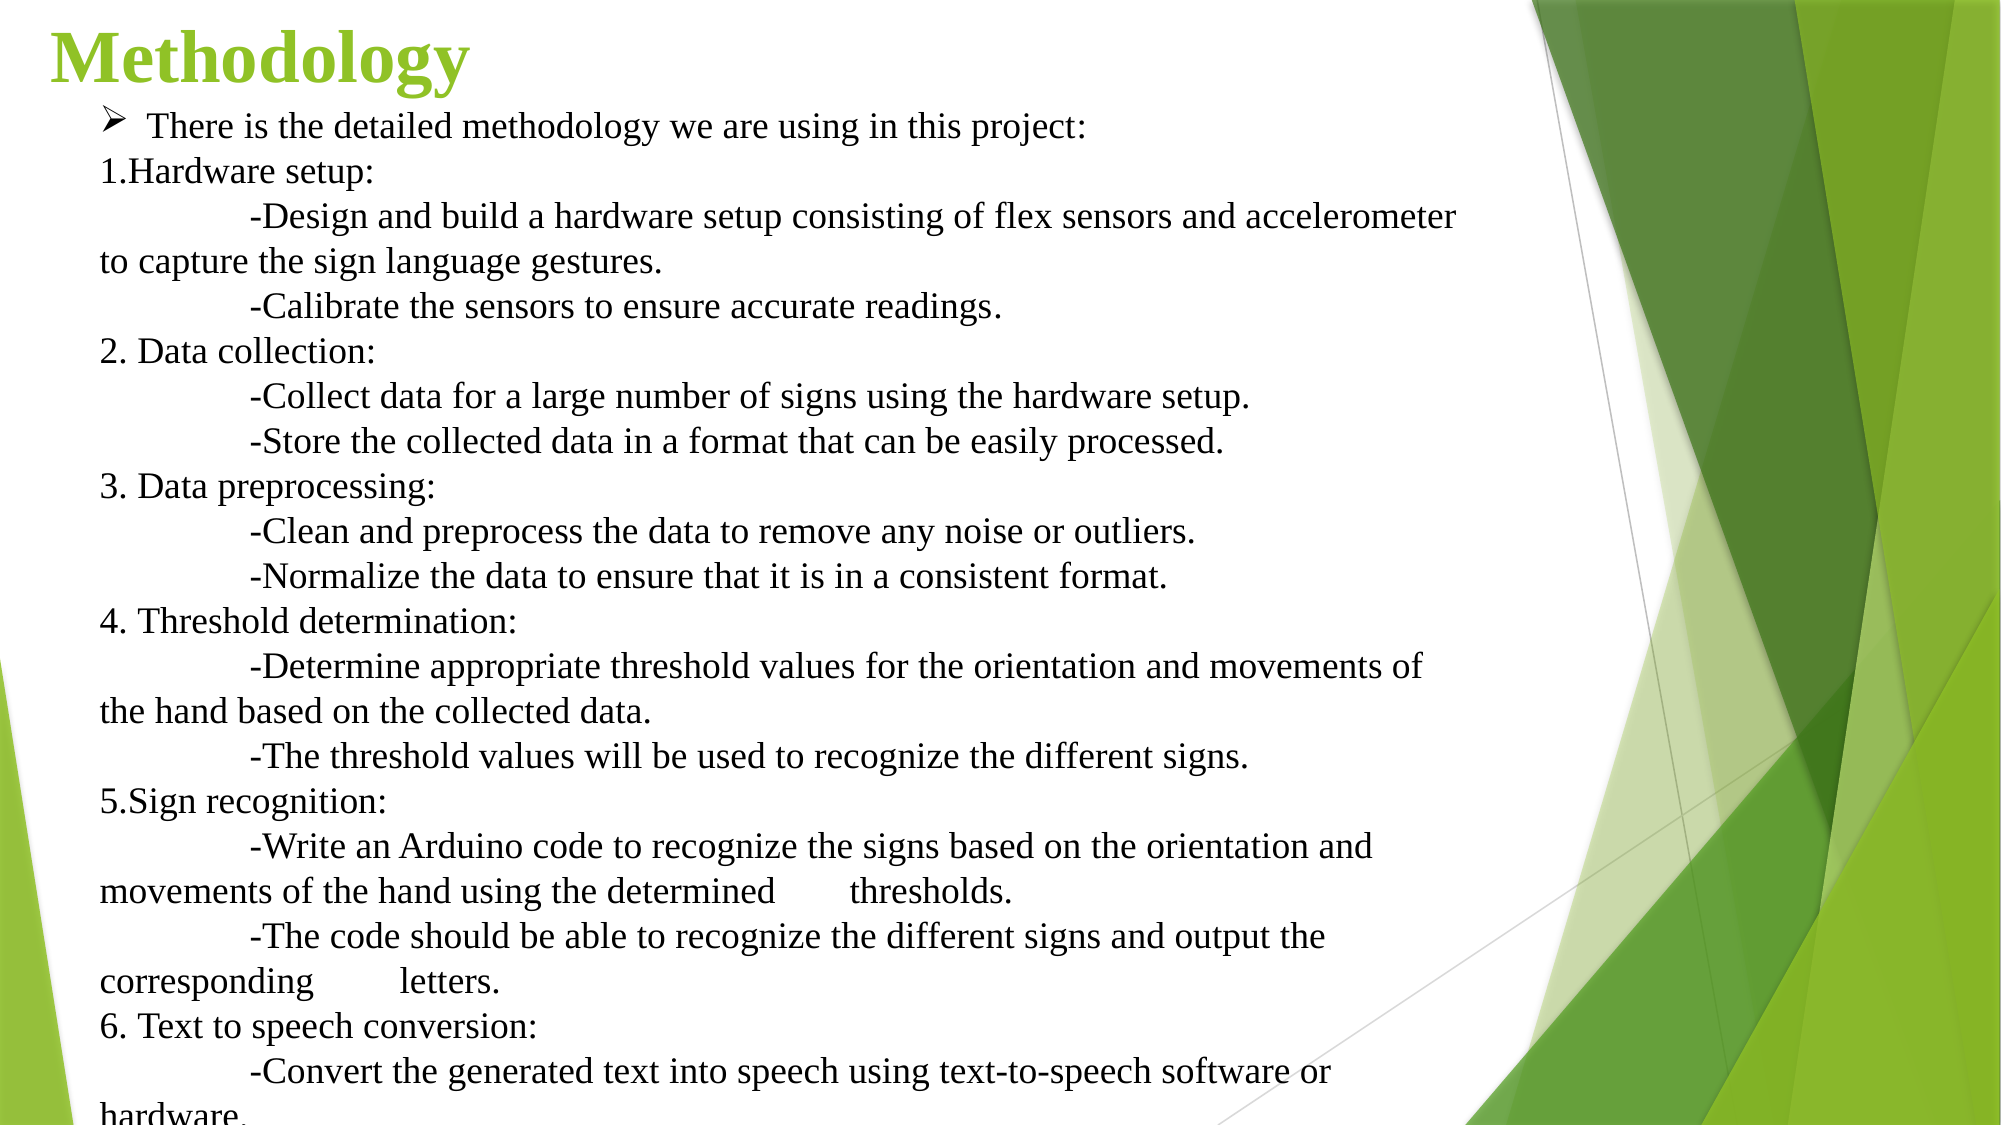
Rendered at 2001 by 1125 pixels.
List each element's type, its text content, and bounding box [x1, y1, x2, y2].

title Methodology [35, 0, 1446, 134]
text_box There is the detailed methodology we are using in this project: 1.Hardware setup: -Design and build a hardware setup consisting of flex sensors and accelerometer to capture the sign language gestures. -Calibrate the sensors to ensure accurate readings. 2. Data collection: -Collect data for a large number of signs using the hardware setup. -Store the collected data in a format that can be easily processed. 3. Data preprocessing: -Clean and preprocess the data to remove any noise or outliers. -Normalize the data to ensure that it is in a consistent format. 4. Threshold determination: -Determine appropriate threshold values for the orientation and movements of the hand based on the collected data. -The threshold values will be used to recognize the different signs. 5.Sign recognition: -Write an Arduino code to recognize the signs based on the orientation and movements of the hand using the determined thresholds. -The code should be able to recognize the different signs and output the corresponding letters. 6. Text to speech conversion: -Convert the generated text into speech using text-to-speech software or hardware. [84, 93, 1495, 874]
